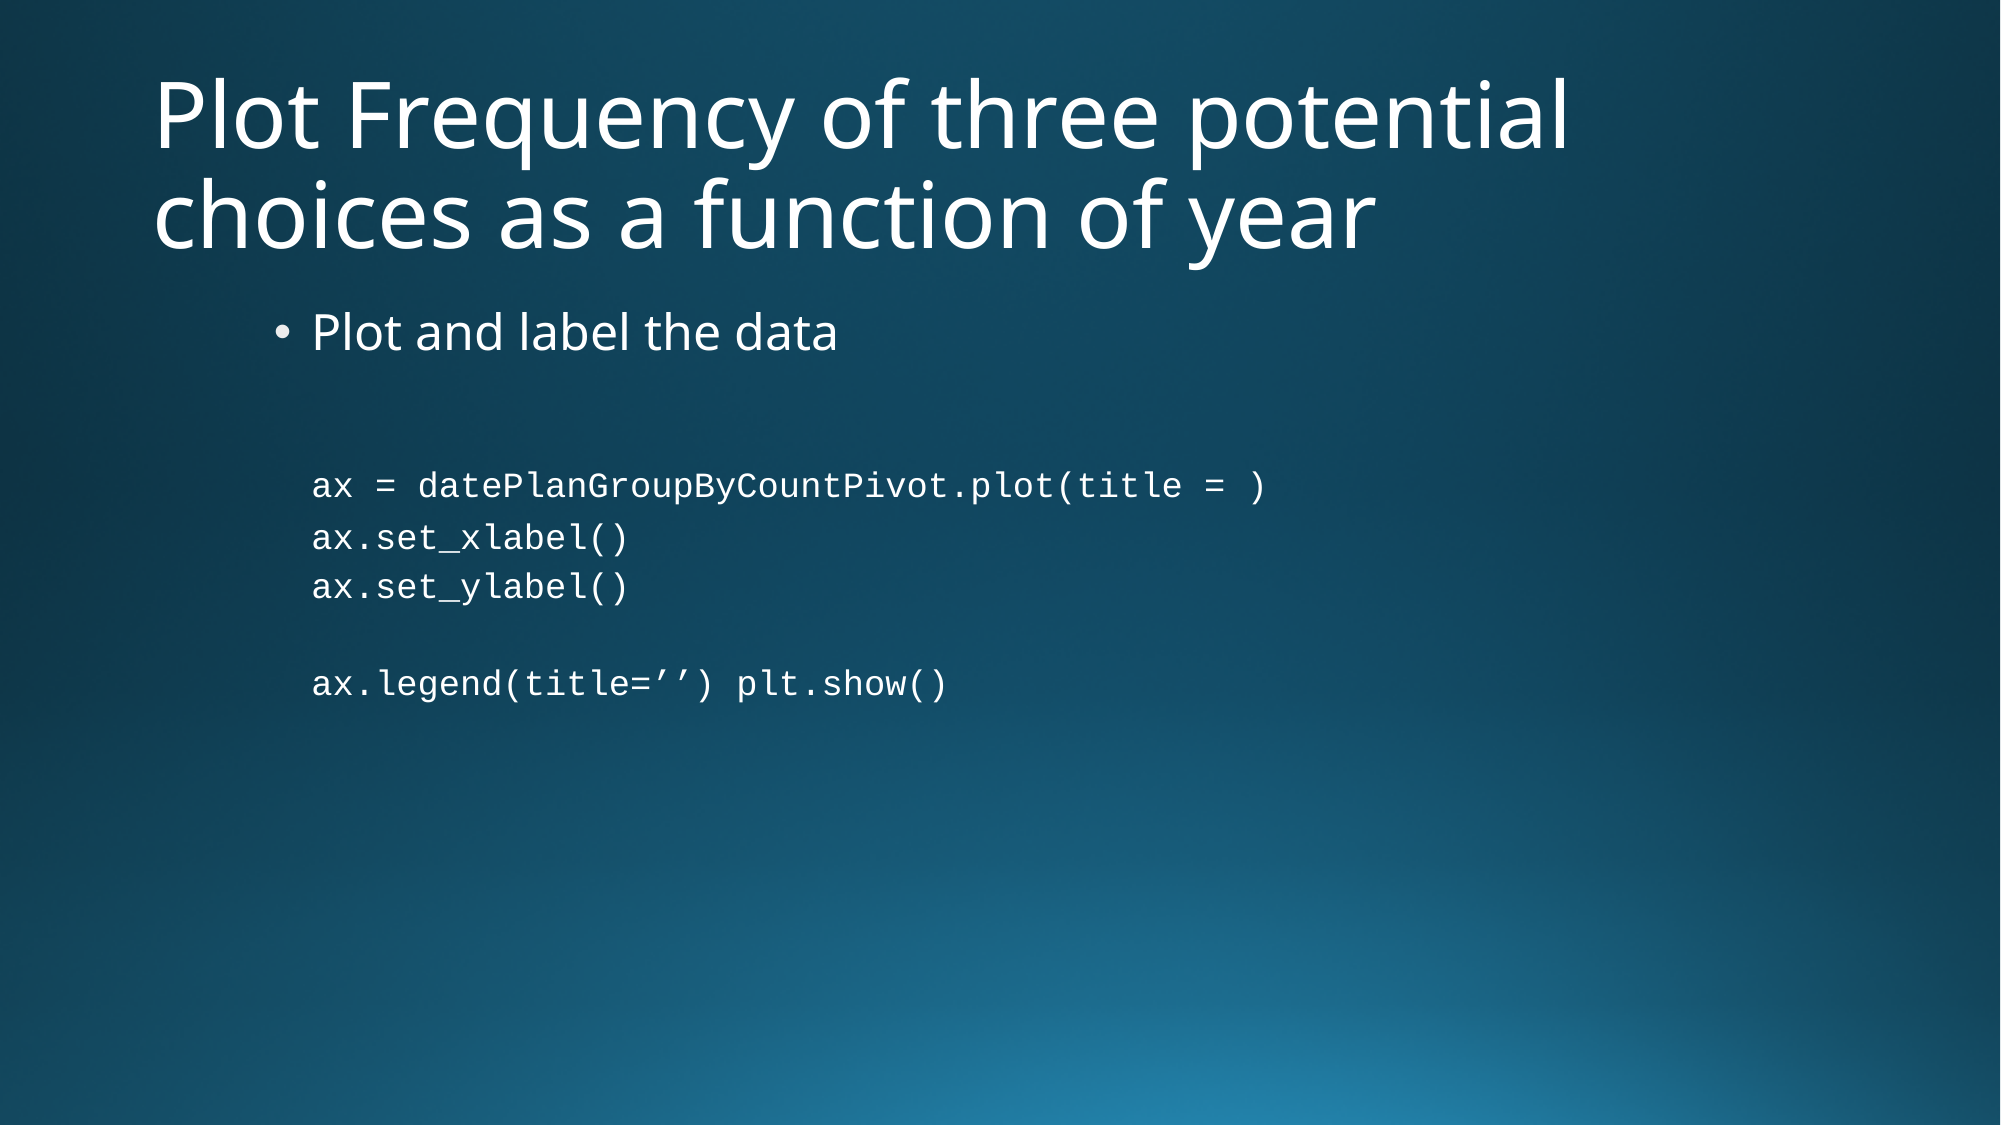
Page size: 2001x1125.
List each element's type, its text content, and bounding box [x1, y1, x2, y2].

title Plot Frequency of three potential choices as a function of year [137, 59, 1863, 278]
picture [0, 0, 2001, 1125]
list Plot and label the data ax = datePlanGroupByCountPivot.plot(title = ) ax.set_xlabel() ax.set_ylabel() ax.legend(title=’’) plt.show() [183, 299, 1863, 1014]
